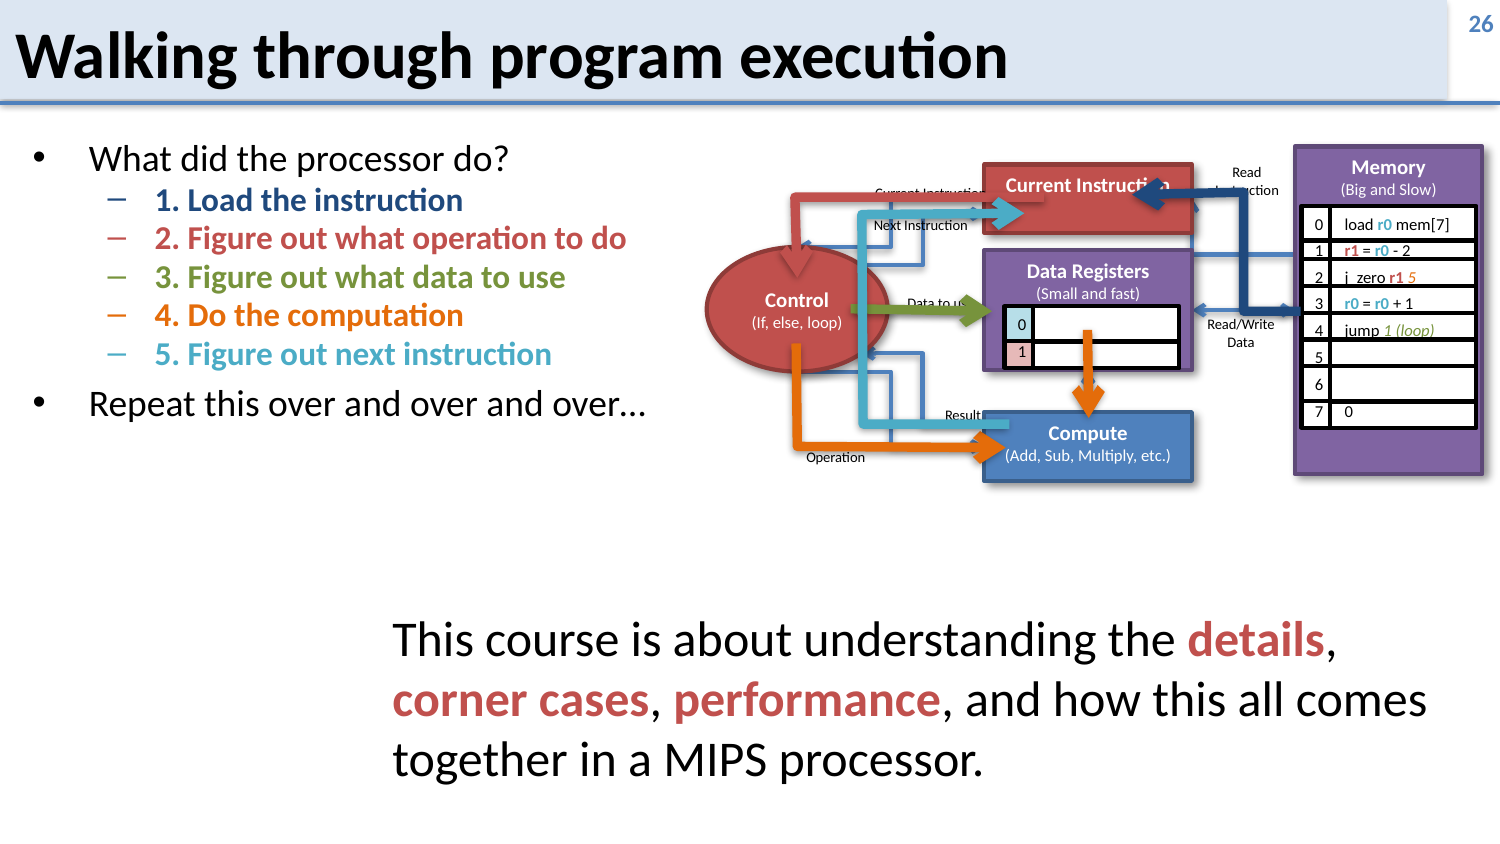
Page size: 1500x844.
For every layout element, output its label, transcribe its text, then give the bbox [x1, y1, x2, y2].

text_box This course is about understanding the details, corner cases, performance, and how this all comes together in a MIPS processor. [377, 598, 1447, 794]
title Walking through program execution [0, 5, 1483, 100]
list What did the processor do? 1. Load the instruction 2. Figure out what operation to do 3. Figure out what data to use 4. Do the computation 5. Figure out next instruction Repeat this over and over and over… [17, 126, 680, 576]
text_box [706, 146, 1483, 482]
